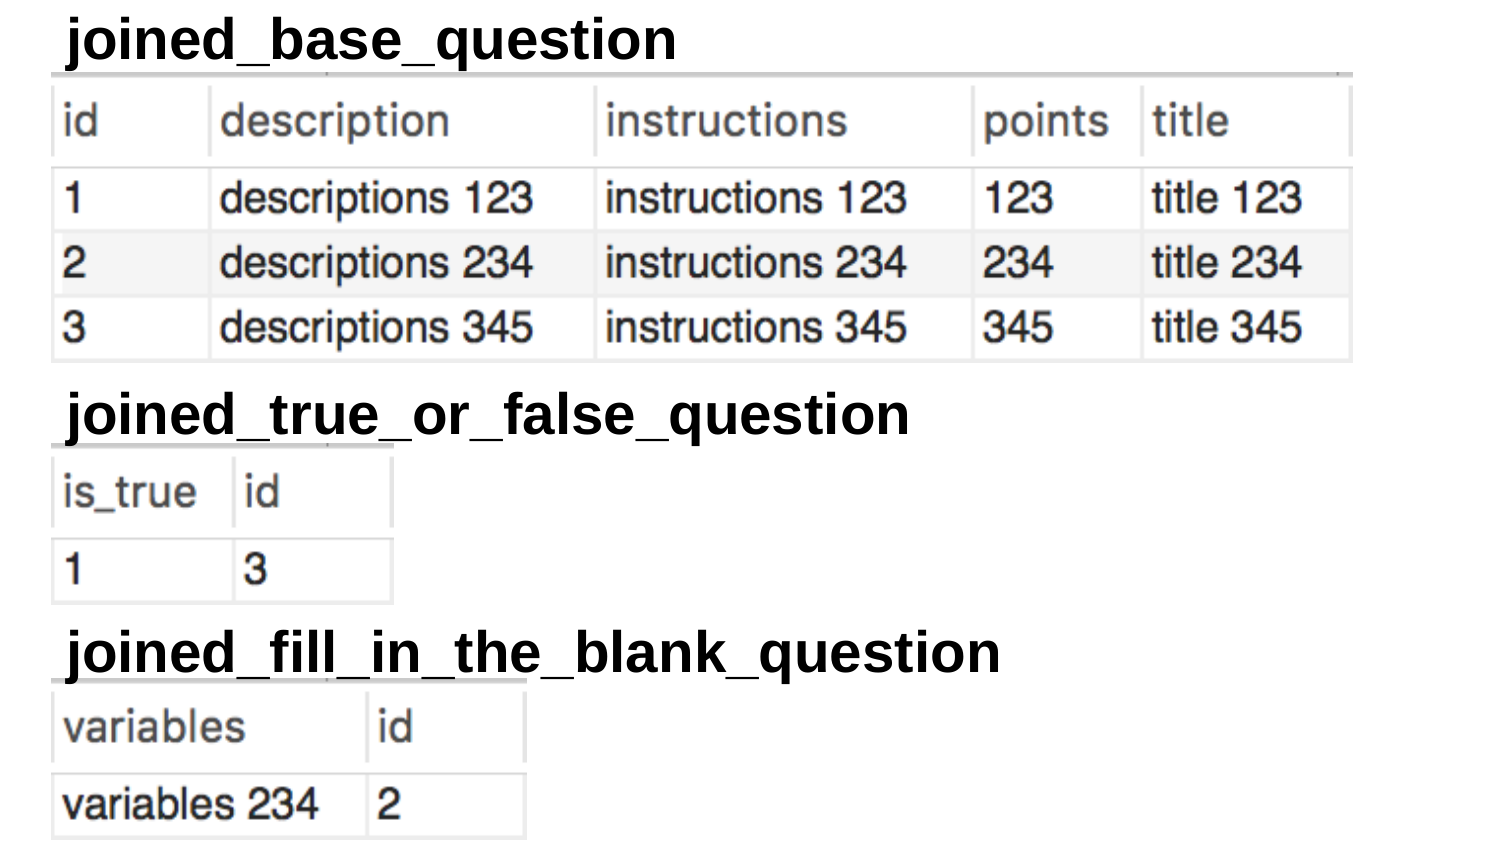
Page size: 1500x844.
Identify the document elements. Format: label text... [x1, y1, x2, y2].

picture [50, 72, 1353, 363]
text_box joined_base_question [51, 0, 1500, 73]
text_box joined_true_or_false_question [51, 374, 1500, 448]
picture [50, 443, 394, 605]
text_box joined_fill_in_the_blank_question [51, 612, 1500, 686]
picture [50, 678, 528, 840]
